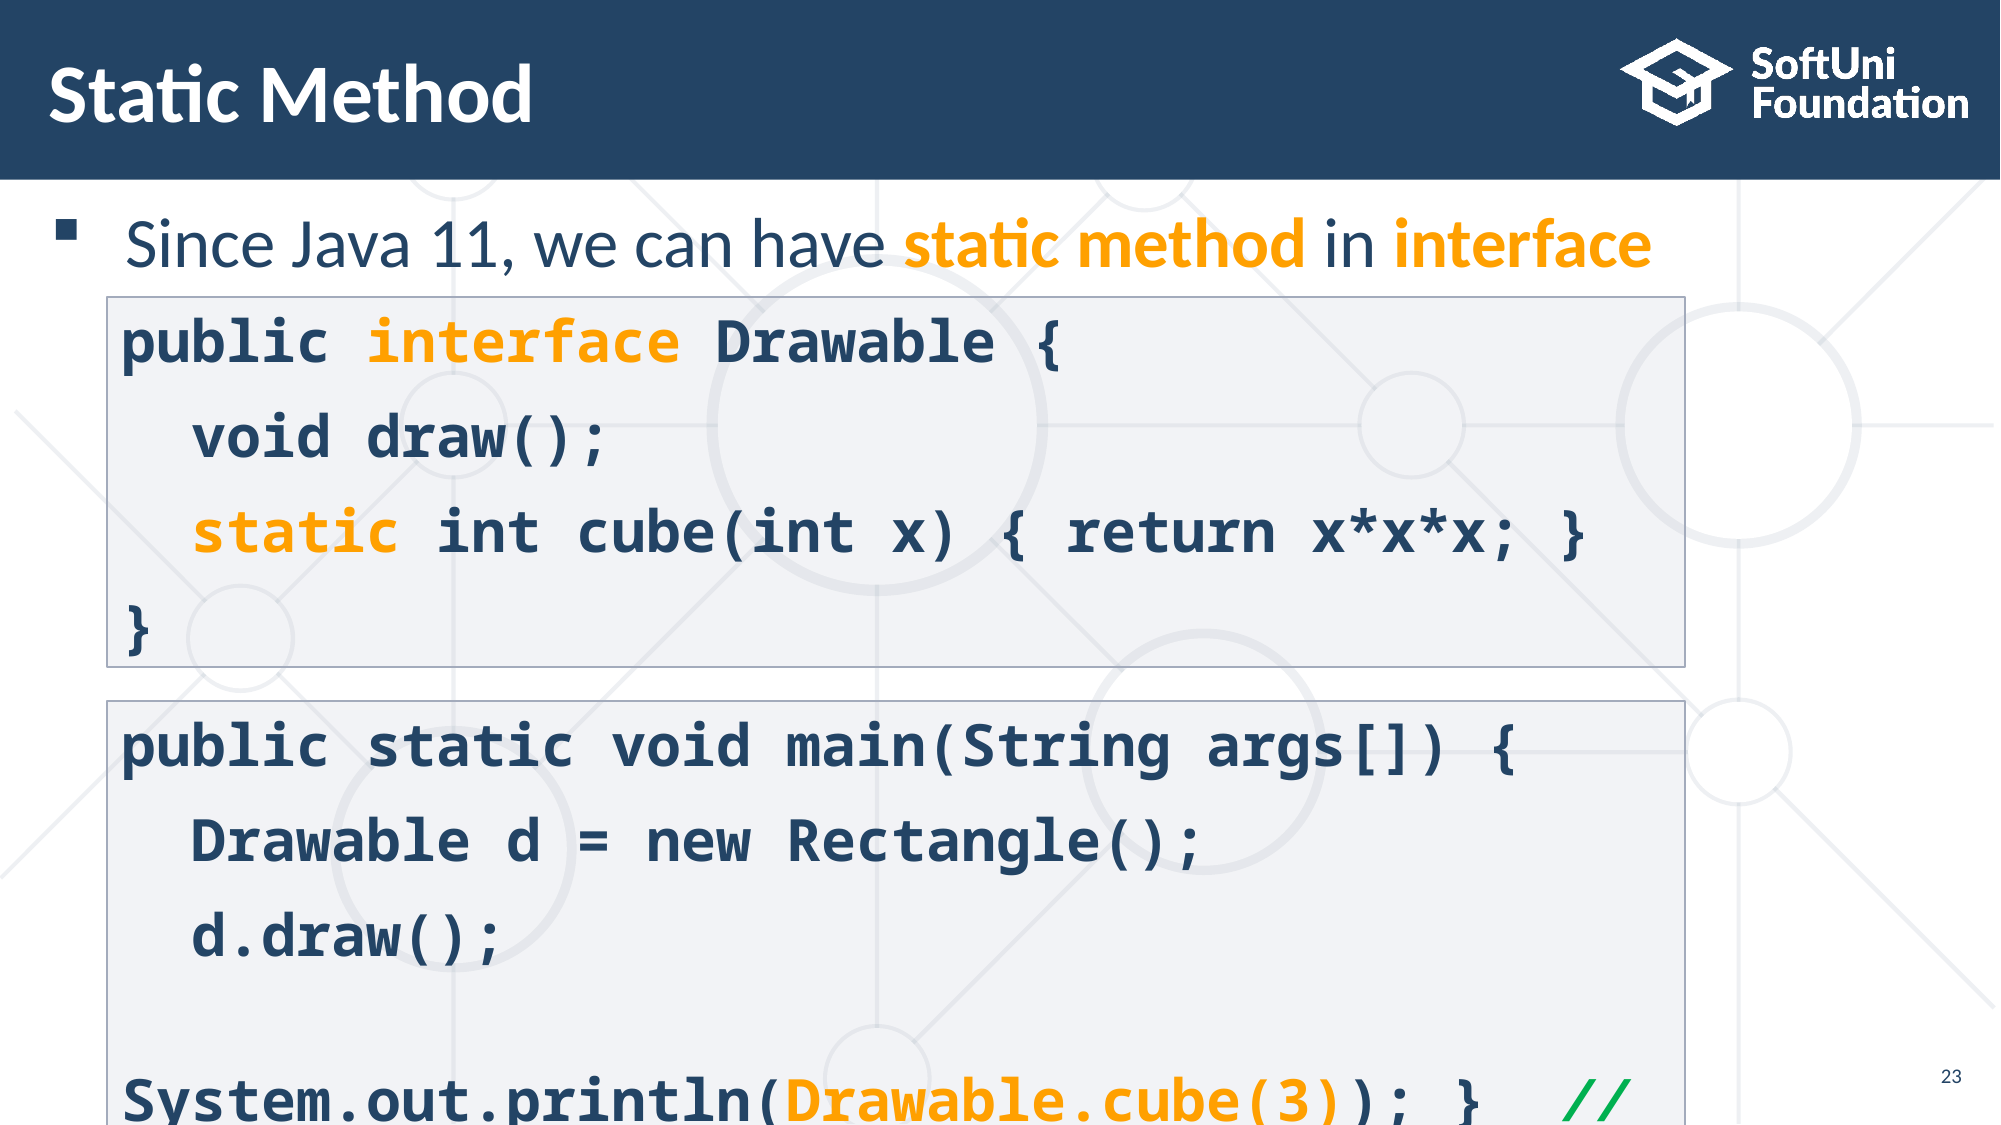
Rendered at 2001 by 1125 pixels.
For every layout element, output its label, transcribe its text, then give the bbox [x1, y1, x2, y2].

text_box public interface Drawable { void draw(); static int cube(int x) { return x*x*x; } } [106, 296, 1686, 667]
slide_number 23 [1897, 1049, 1968, 1101]
title Static Method [31, 16, 1591, 162]
list Since Java 11, we can have static method in interface [32, 186, 1969, 1101]
picture [1619, 38, 1968, 126]
text_box public static void main(String args[]) { Drawable d = new Rectangle(); d.draw(); System.out.println(Drawable.cube(3)); } // 27 [106, 701, 1686, 1125]
